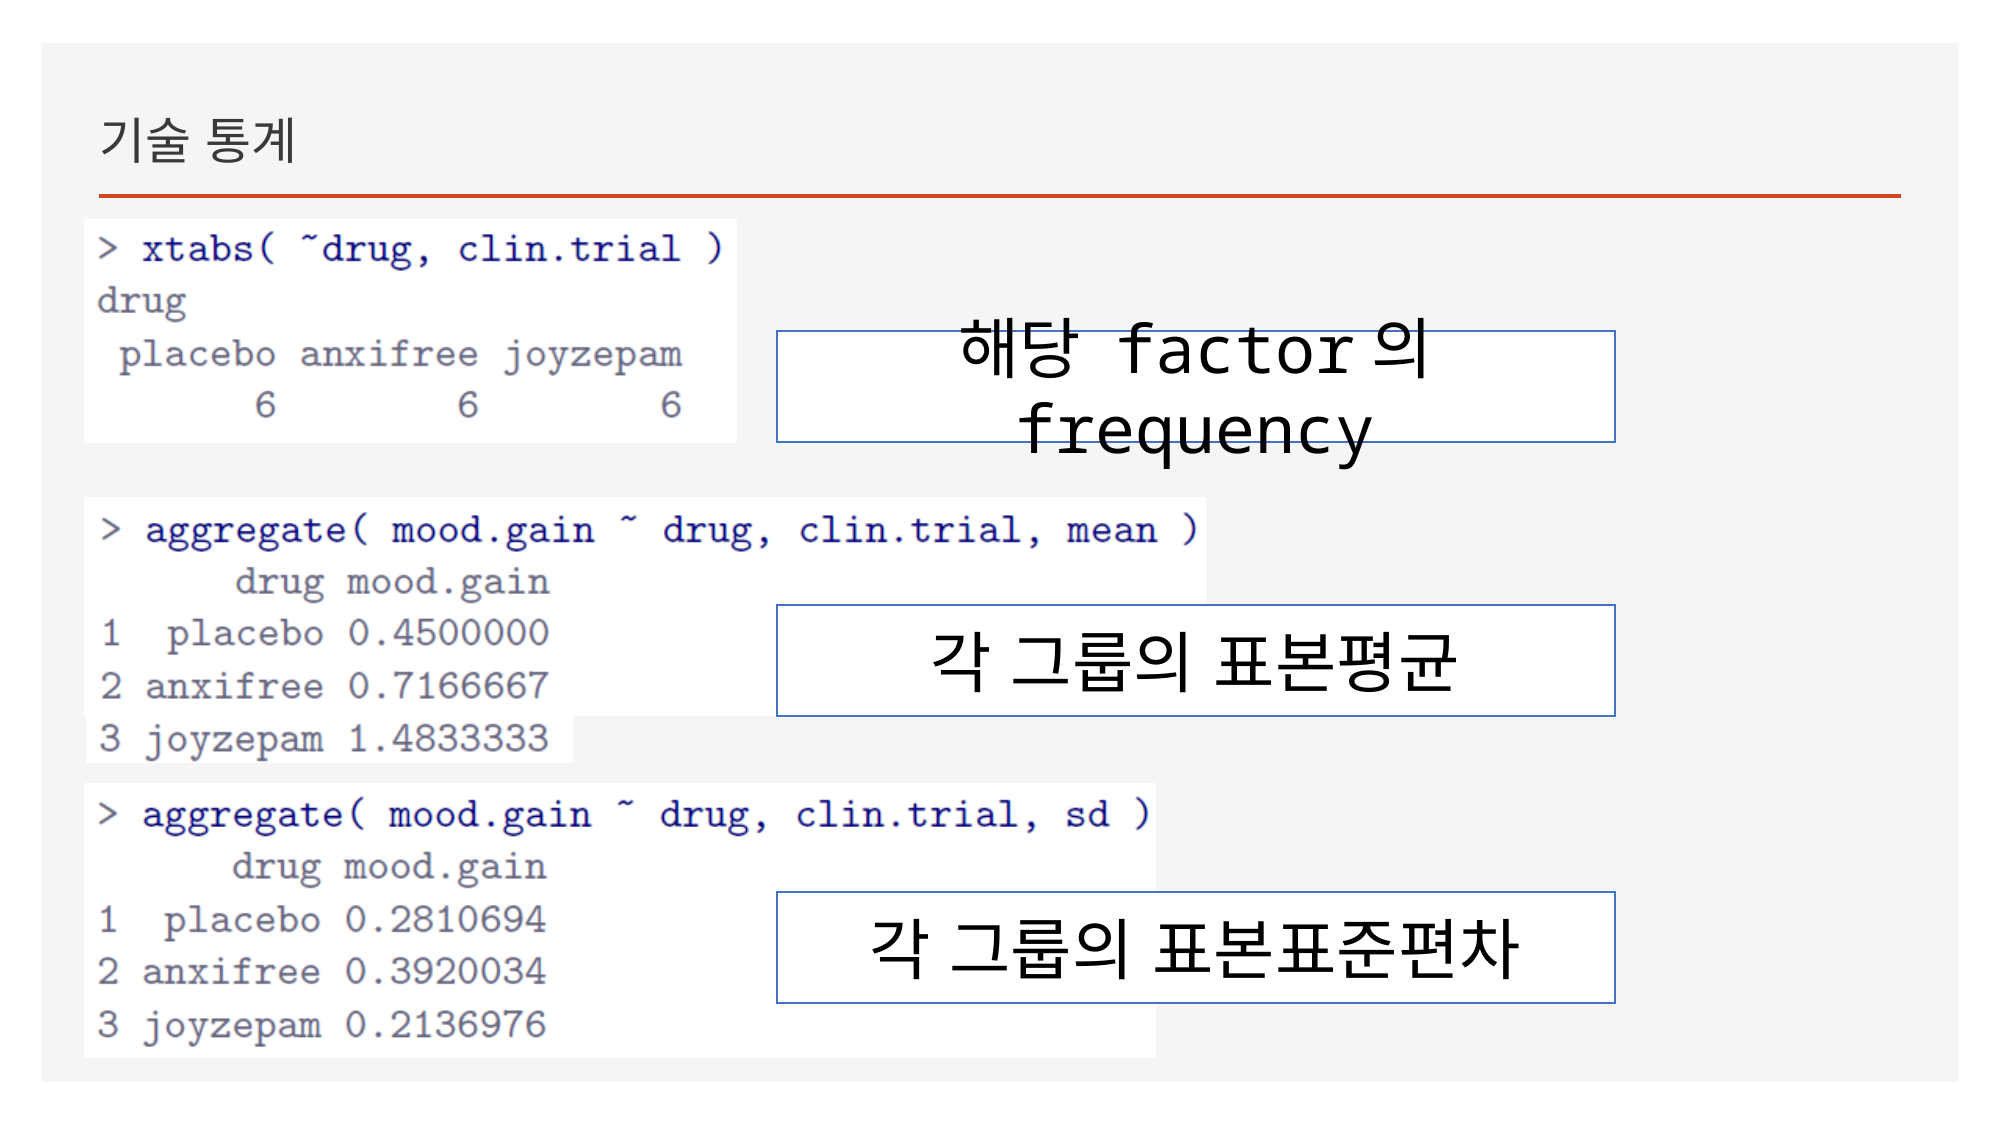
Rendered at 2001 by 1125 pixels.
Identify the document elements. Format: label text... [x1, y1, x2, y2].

picture [84, 219, 737, 443]
text_box 각 그룹의 표본표준편차 [1155, 891, 1616, 1004]
list 기술 통계 [84, 72, 1425, 178]
text_box 각 그룹의 표본평균 [776, 604, 1616, 717]
picture [84, 497, 1206, 763]
text_box 해당 factor의 frequency [776, 330, 1616, 443]
picture [84, 783, 1156, 1058]
